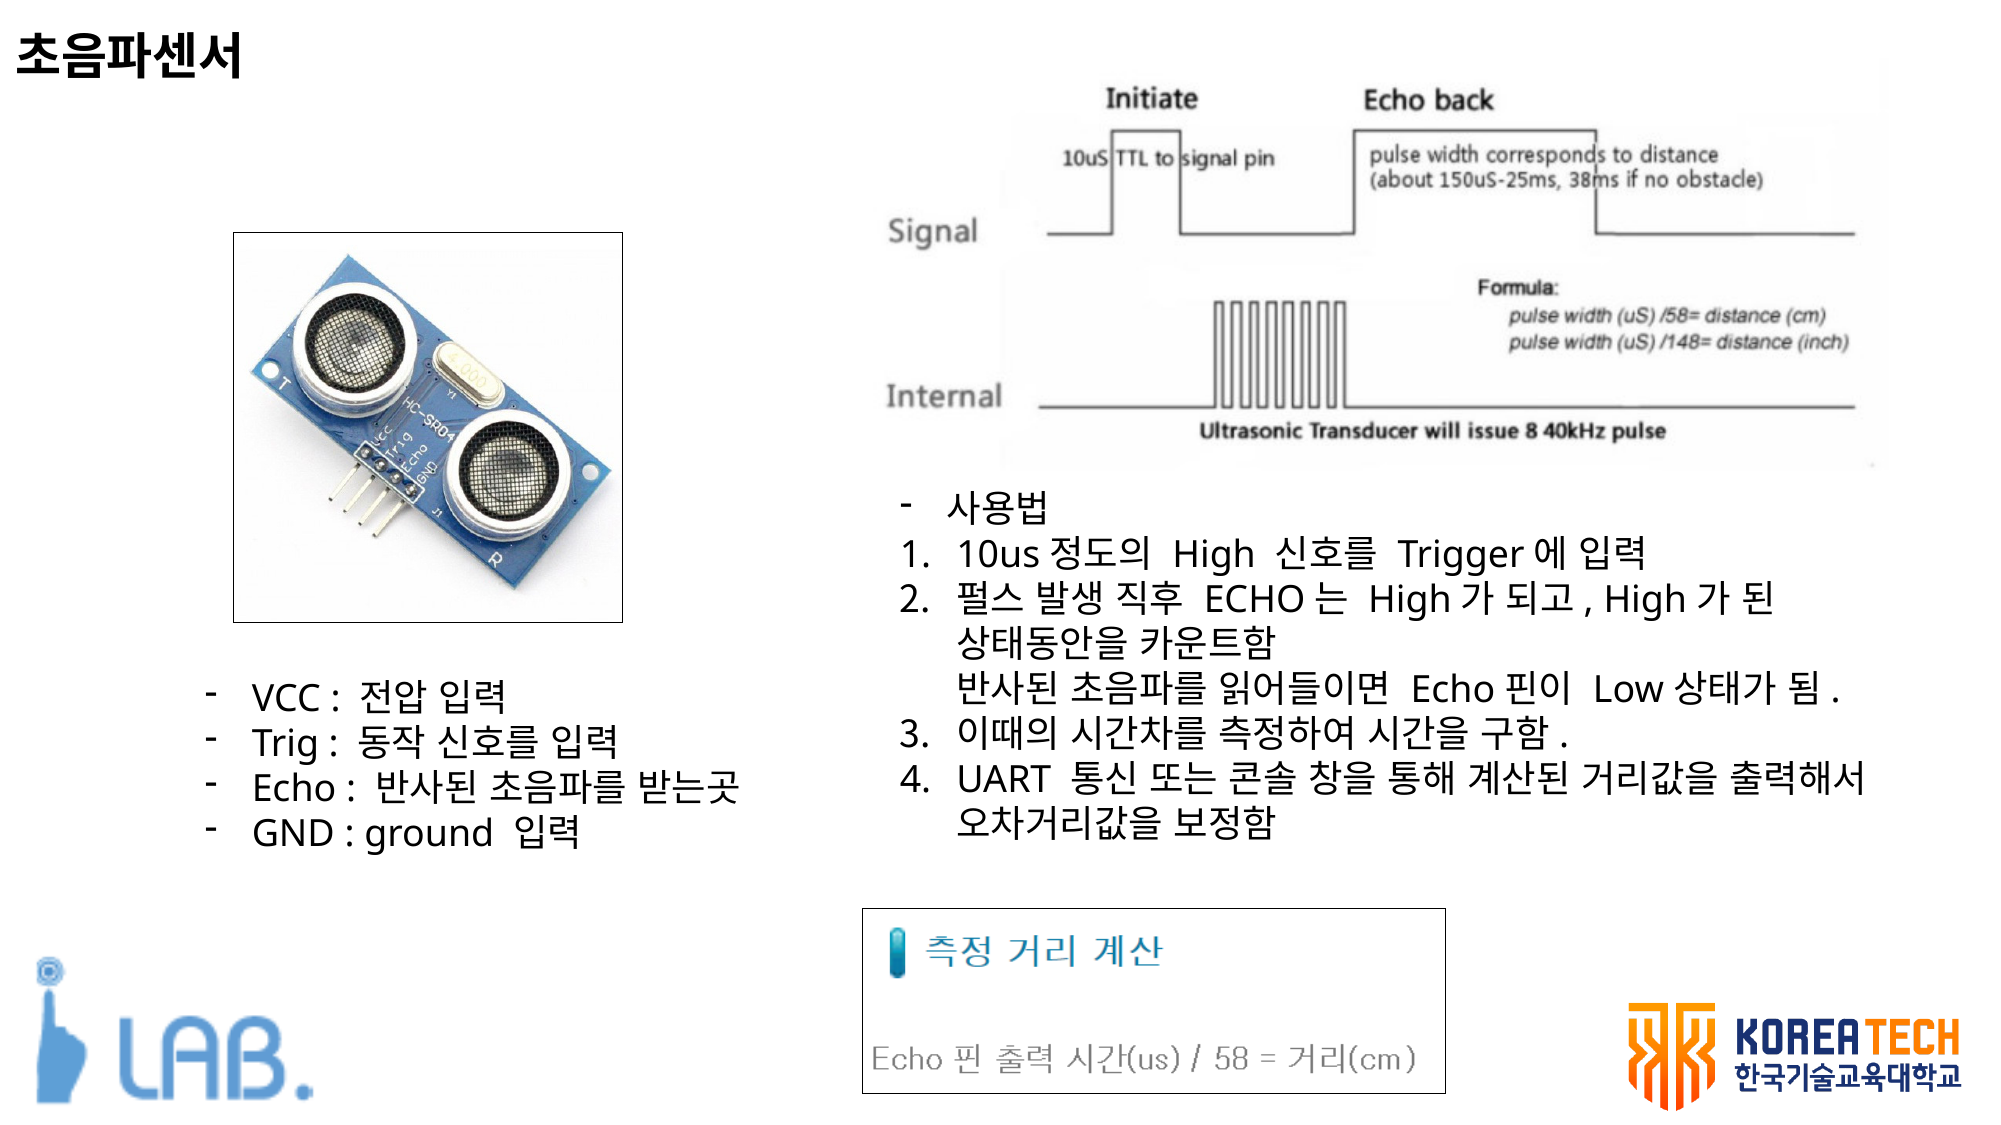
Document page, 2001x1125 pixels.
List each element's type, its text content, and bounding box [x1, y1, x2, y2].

text_box 사용법 10us정도의 High 신호를 Trigger에 입력 펄스 발생 직후 ECHO는 High가 되고, High가 된 상태동안을 카운트함 반사된 초음파를 읽어들이면 Echo핀이 Low상태가 됨. 이때의 시간차를 측정하여 시간을 구함. UART 통신 또는 콘솔 창을 통해 계산된 거리값을 출력해서 오차거리값을 보정함 [885, 477, 1887, 943]
picture [862, 908, 1446, 1094]
text_box VCC : 전압 입력 Trig : 동작 신호를 입력 Echo : 반사된 초음파를 받는곳 GND : ground 입력 [190, 666, 885, 862]
picture [0, 941, 388, 1114]
title 초음파센서 [0, 0, 1220, 117]
picture [862, 58, 1910, 471]
picture [232, 232, 623, 623]
picture [1590, 925, 2000, 1125]
